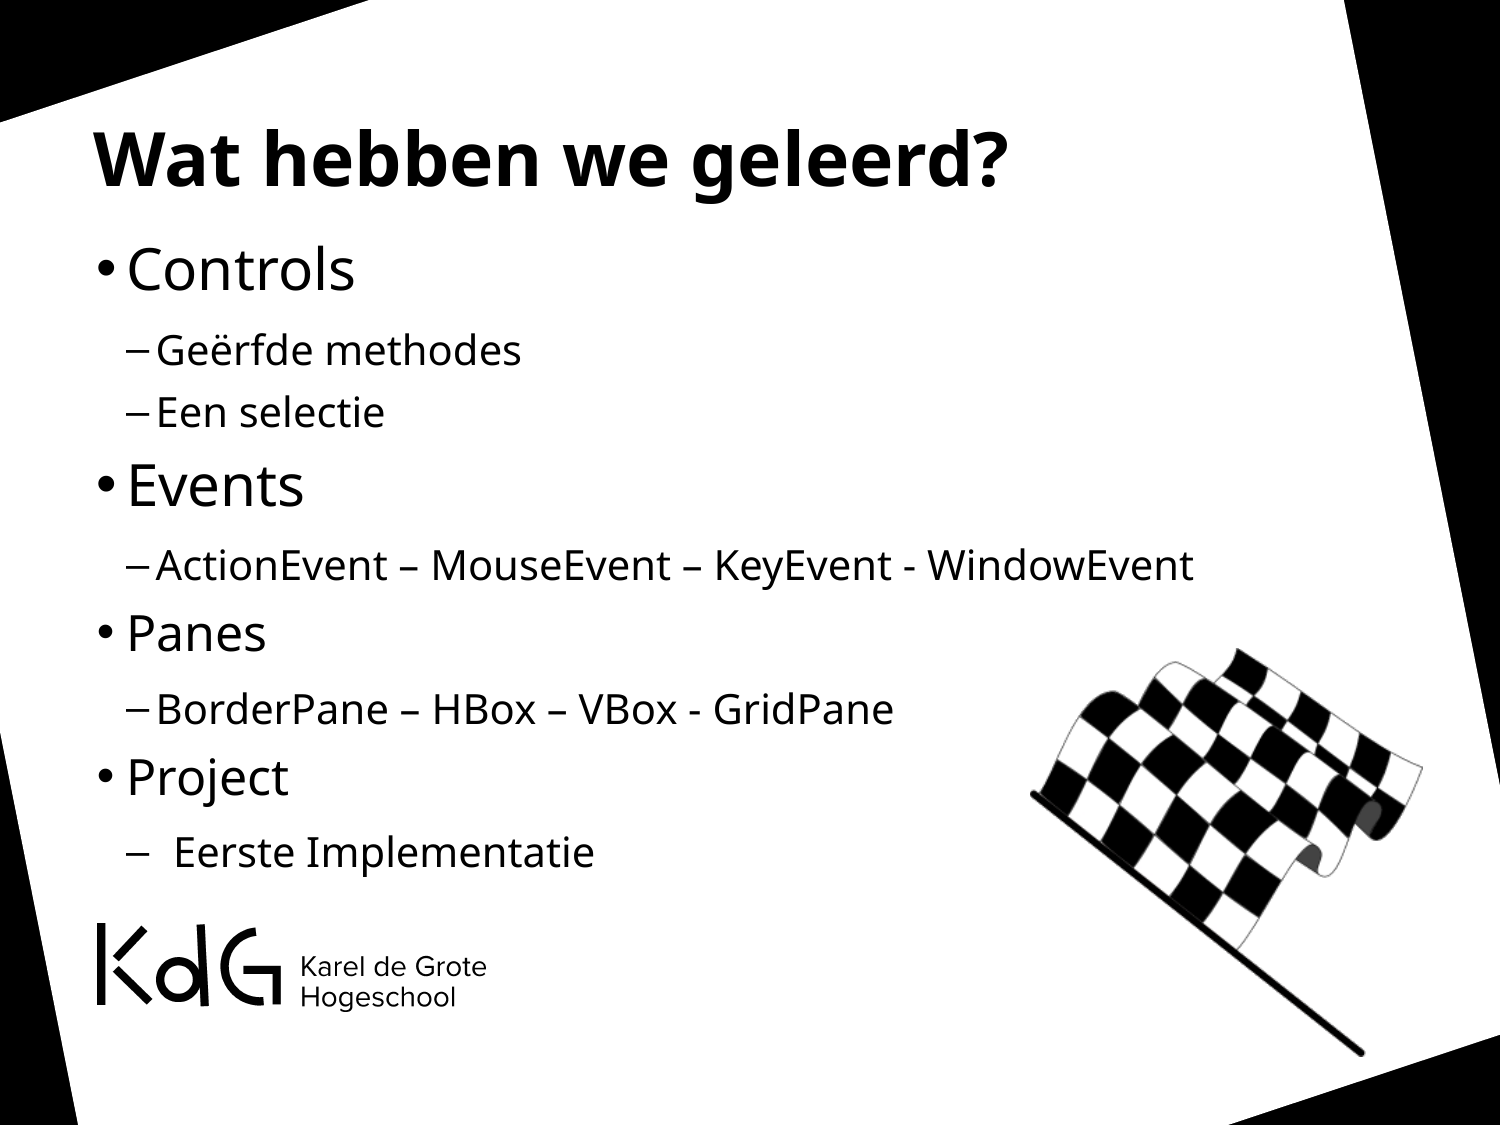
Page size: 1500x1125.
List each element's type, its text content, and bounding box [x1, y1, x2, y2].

picture [97, 923, 486, 1012]
text_box Controls Geërfde methodes Een selectie Events ActionEvent – MouseEvent – KeyEvent - WindowEvent Panes BorderPane – HBox – VBox - GridPane Project Eerste Implementatie [81, 224, 1360, 890]
picture [1030, 647, 1424, 1058]
text_box Wat hebben we geleerd? [78, 114, 1360, 225]
